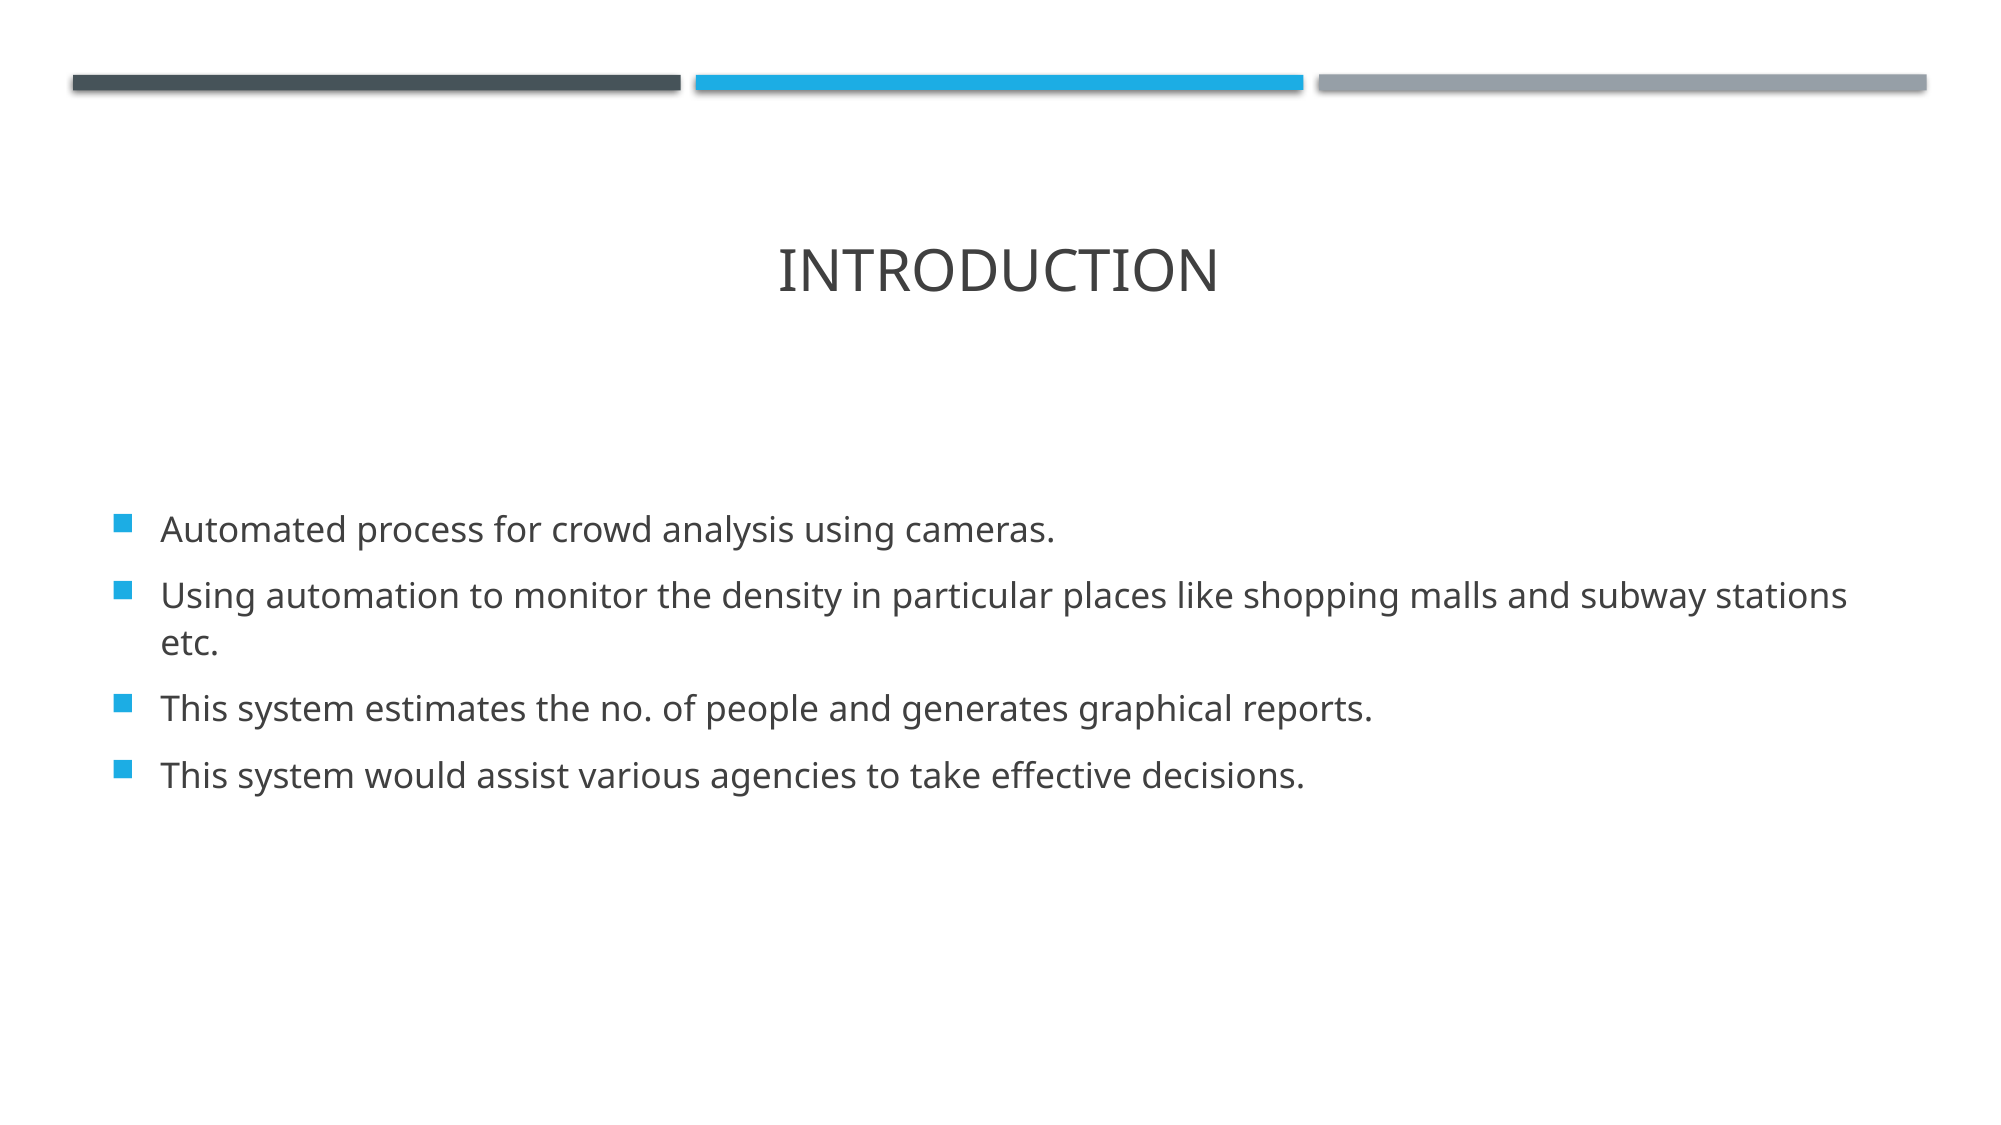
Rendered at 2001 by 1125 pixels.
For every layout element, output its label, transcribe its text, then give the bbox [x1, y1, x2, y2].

list Automated process for crowd analysis using cameras. Using automation to monitor the density in particular places like shopping malls and subway stations etc. This system estimates the no. of people and generates graphical reports. This system would assist various agencies to take effective decisions. [95, 383, 1905, 981]
title INTRODUCTION [95, 115, 1905, 311]
